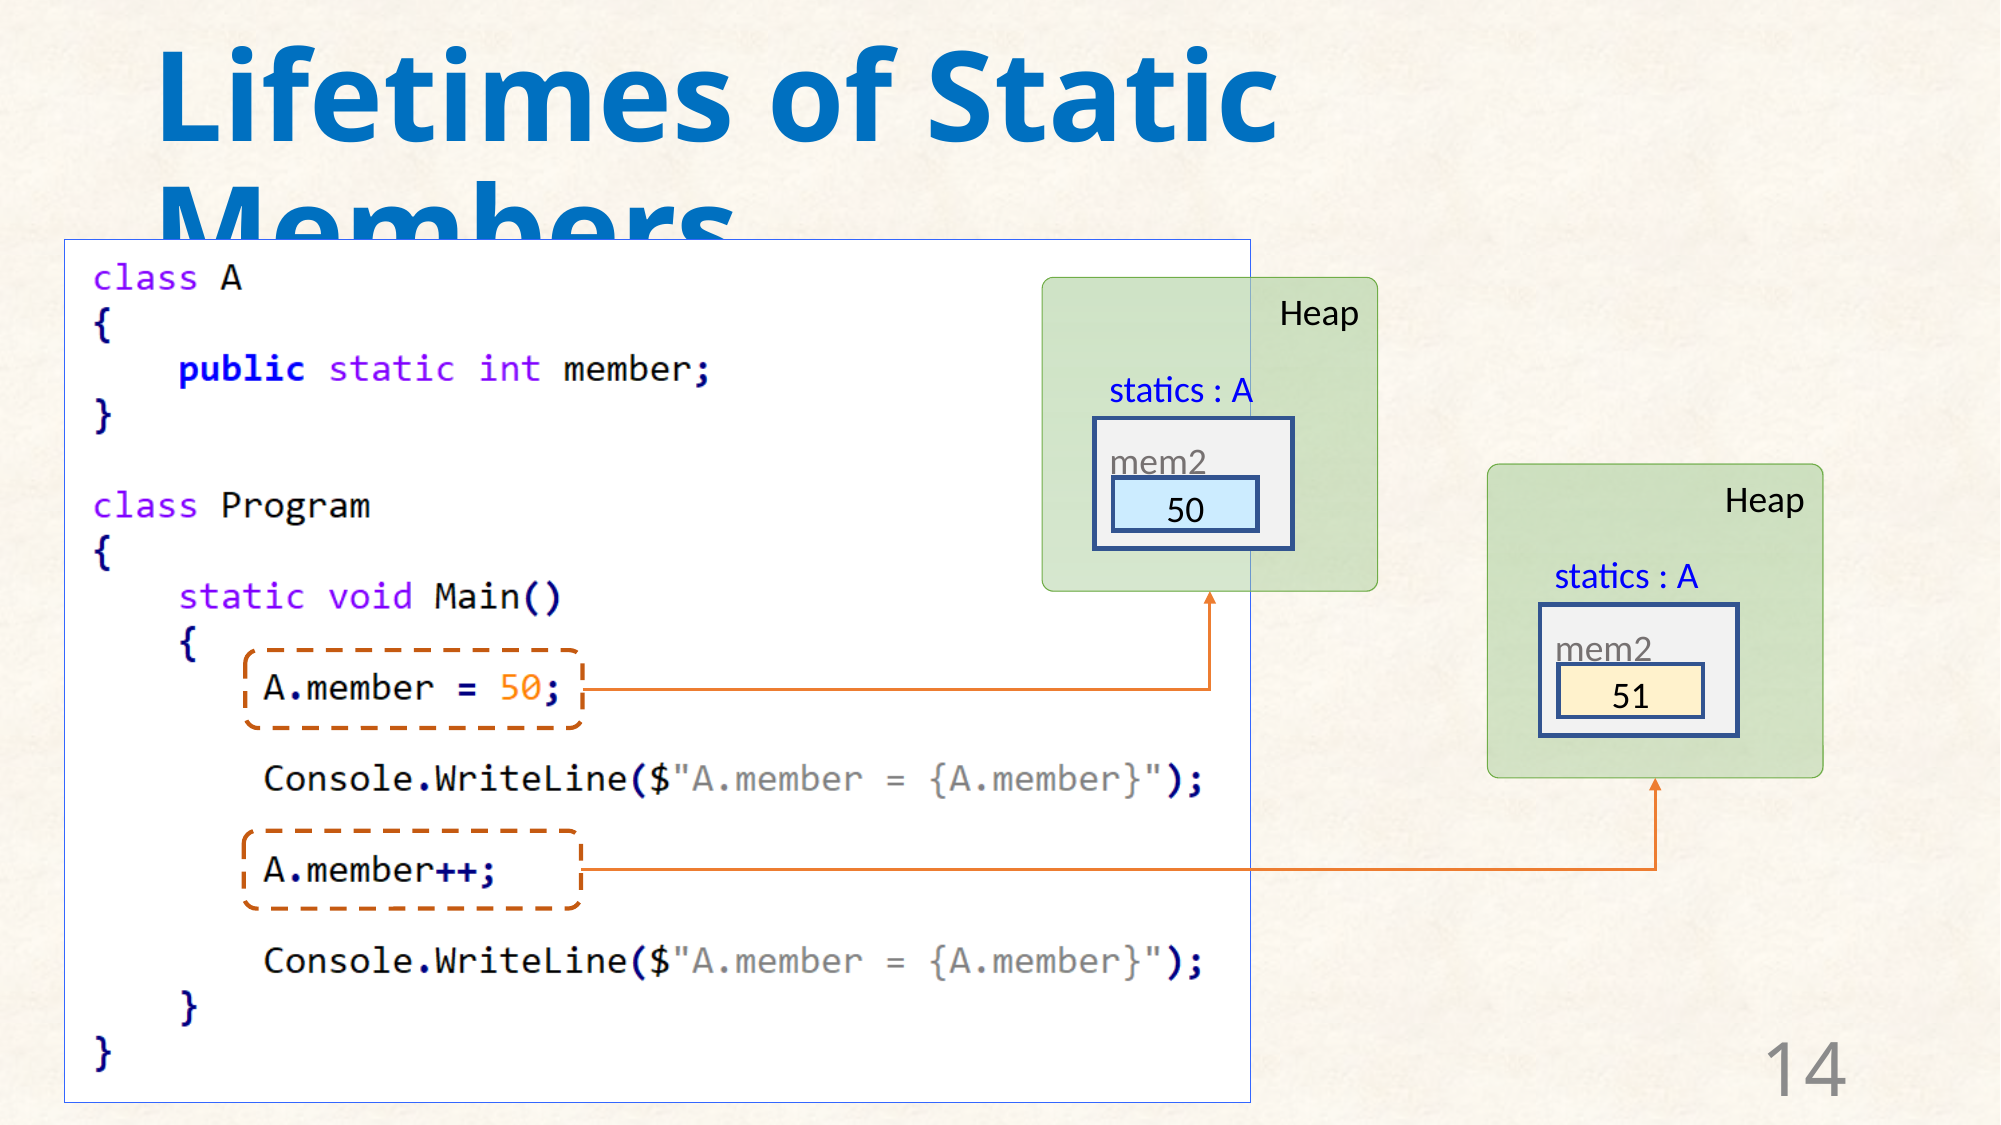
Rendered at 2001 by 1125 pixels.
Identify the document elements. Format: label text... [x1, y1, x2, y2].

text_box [581, 777, 1656, 870]
picture [64, 239, 1251, 1103]
slide_number 14 [1412, 1042, 1863, 1103]
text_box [582, 591, 1210, 690]
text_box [1042, 277, 1378, 592]
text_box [1487, 464, 1823, 778]
title Lifetimes of Static Members [137, 59, 1863, 278]
